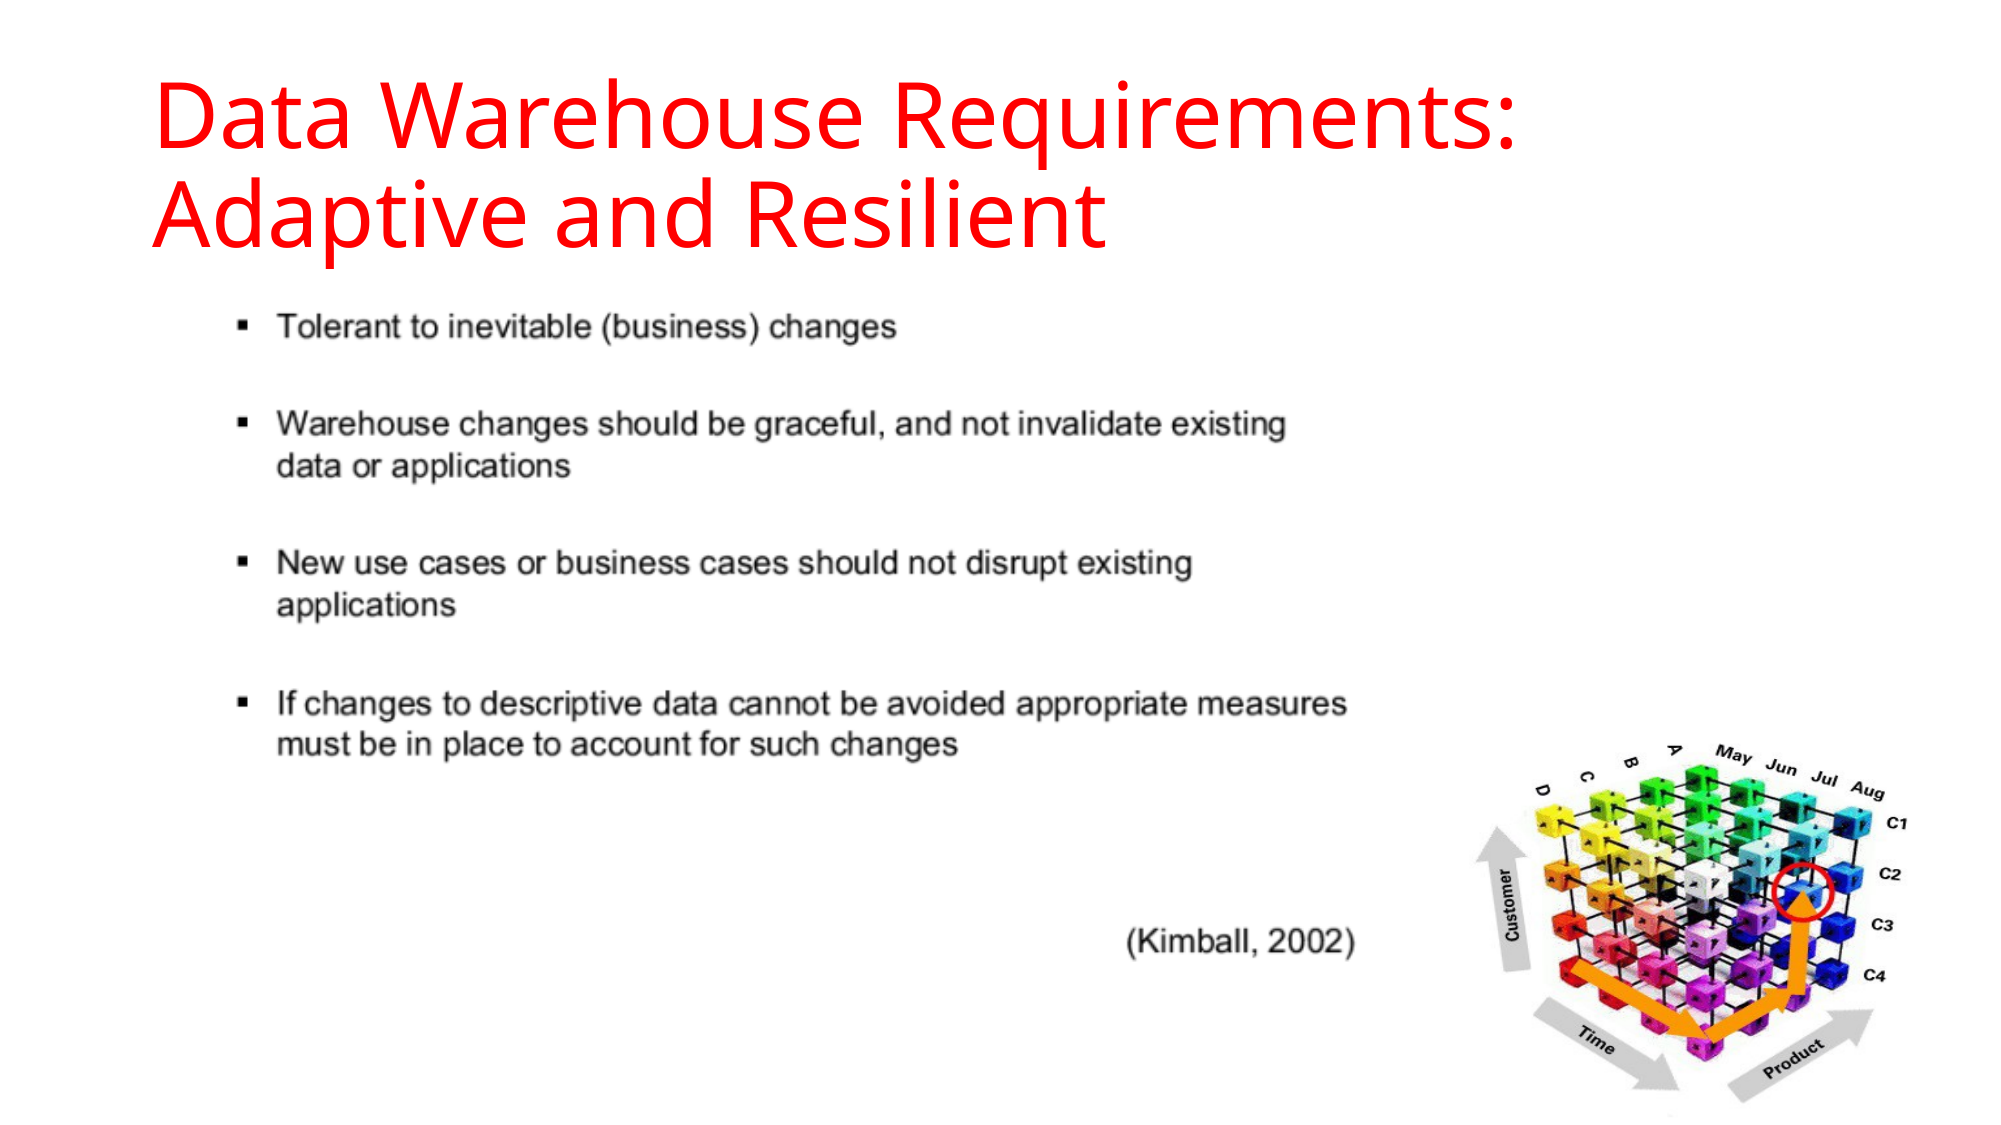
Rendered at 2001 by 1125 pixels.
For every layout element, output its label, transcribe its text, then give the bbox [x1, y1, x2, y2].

picture [1446, 728, 1984, 1125]
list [217, 305, 1382, 980]
title Data Warehouse Requirements: Adaptive and Resilient [137, 59, 1863, 278]
